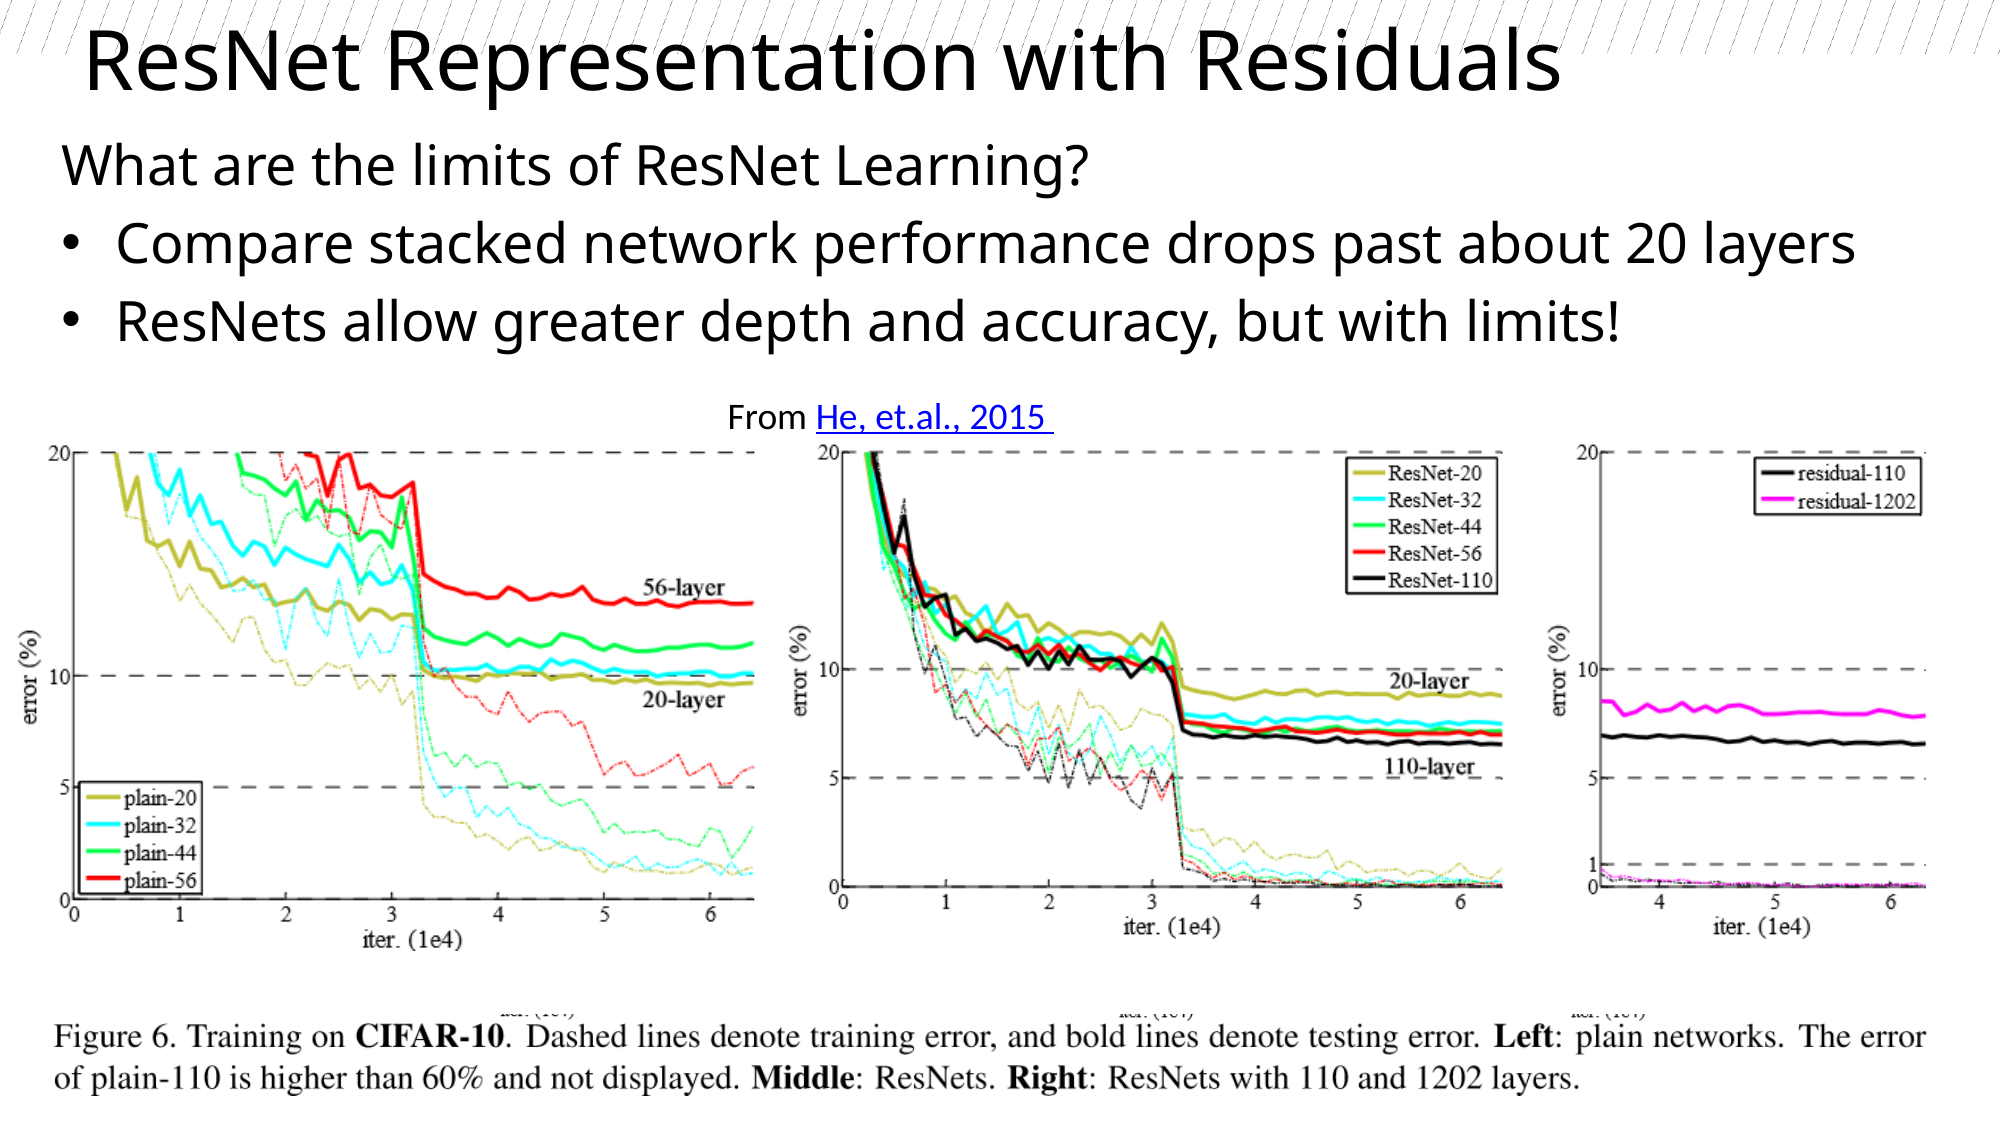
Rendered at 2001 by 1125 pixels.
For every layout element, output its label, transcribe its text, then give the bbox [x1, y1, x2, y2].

picture [46, 1013, 1933, 1096]
text_box From He, et.al., 2015 [713, 384, 1102, 434]
list ResNet Representation with Residuals [68, 11, 1932, 122]
text_box What are the limits of ResNet Learning? Compare stacked network performance drops past about 20 layers ResNets allow greater depth and accuracy, but with limits! [46, 122, 1958, 396]
picture [0, 433, 1933, 951]
